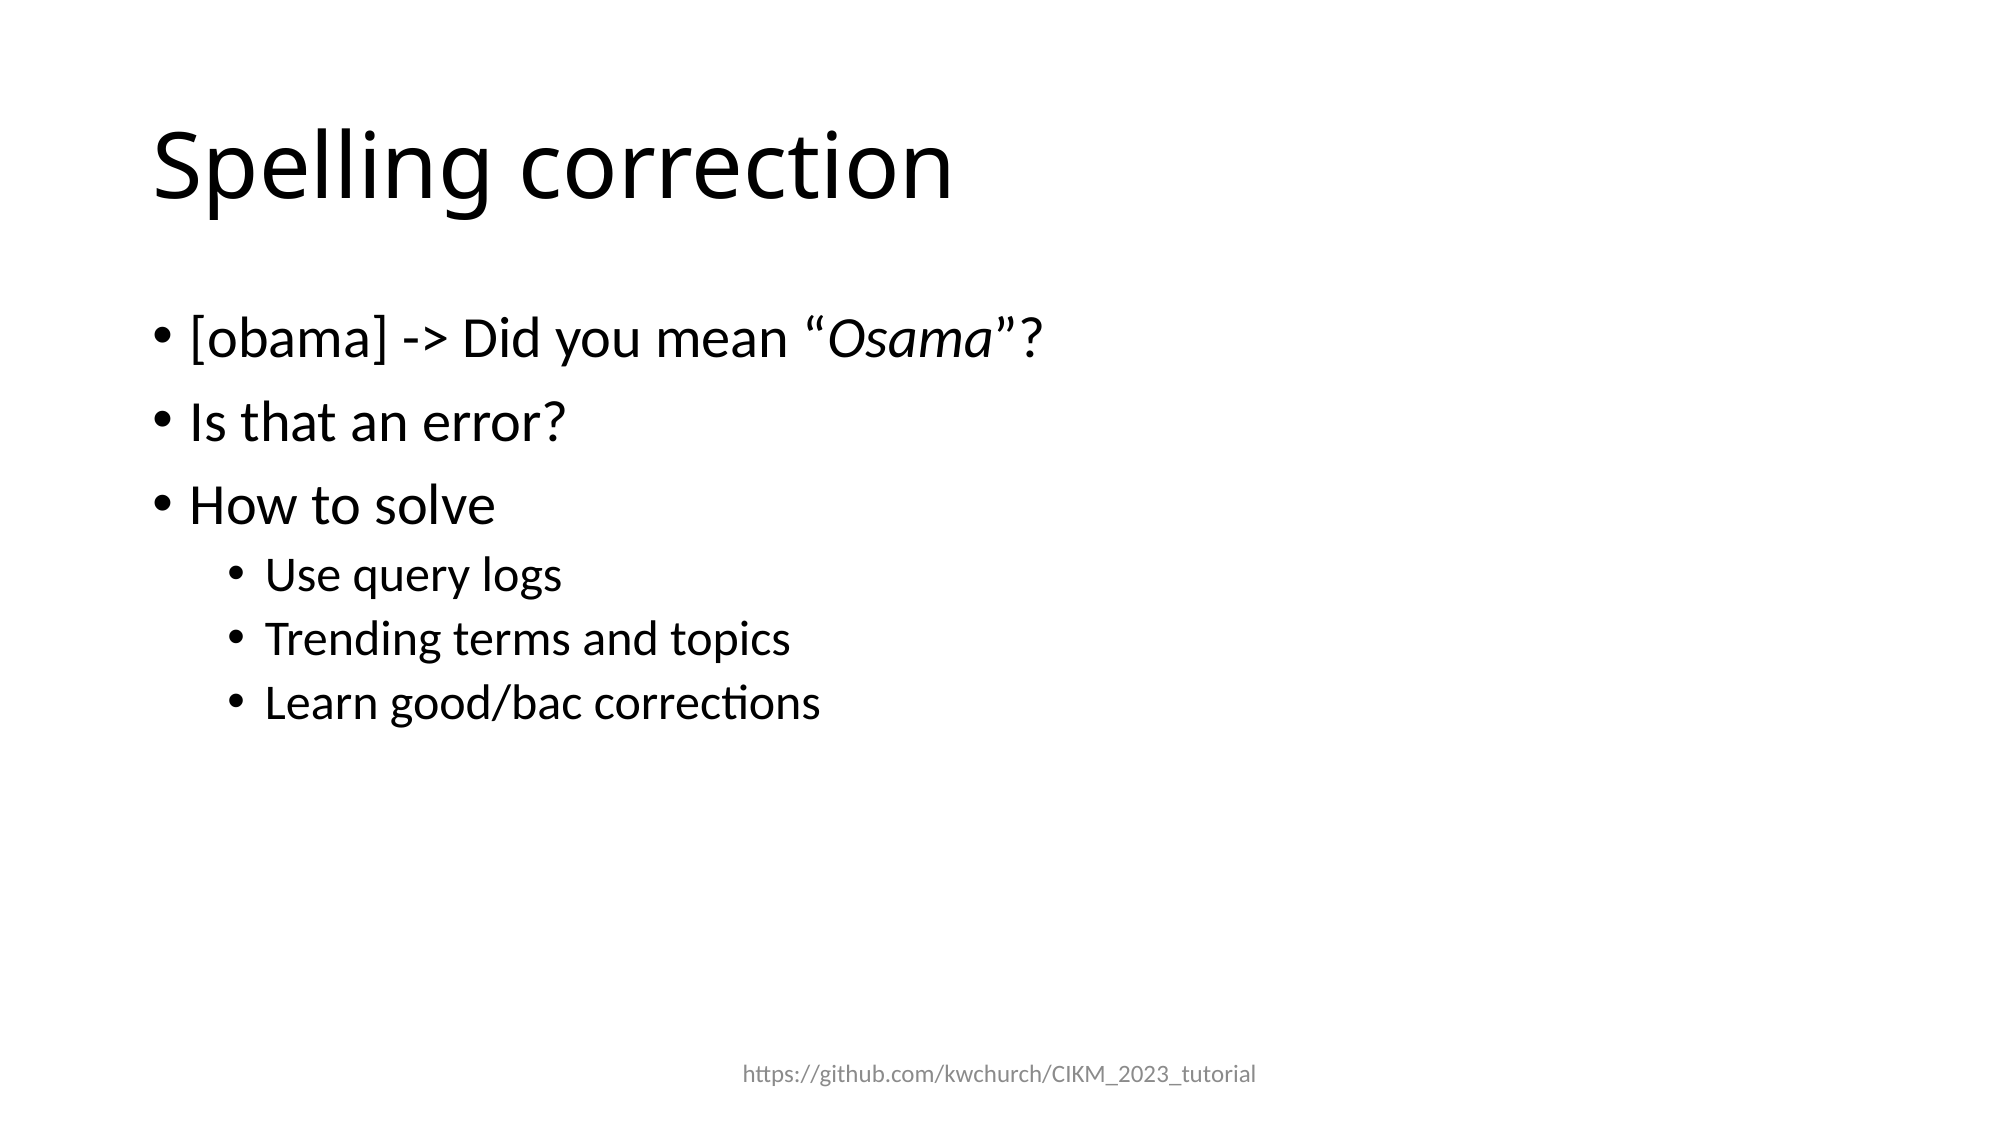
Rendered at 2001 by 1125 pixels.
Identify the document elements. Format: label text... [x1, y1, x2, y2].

footer https://github.com/kwchurch/CIKM_2023_tutorial [662, 1042, 1338, 1103]
title Spelling correction [137, 59, 1863, 278]
list [obama] -> Did you mean “Osama”? Is that an error? How to solve Use query logs Trending terms and topics Learn good/bac corrections [137, 299, 1863, 1014]
